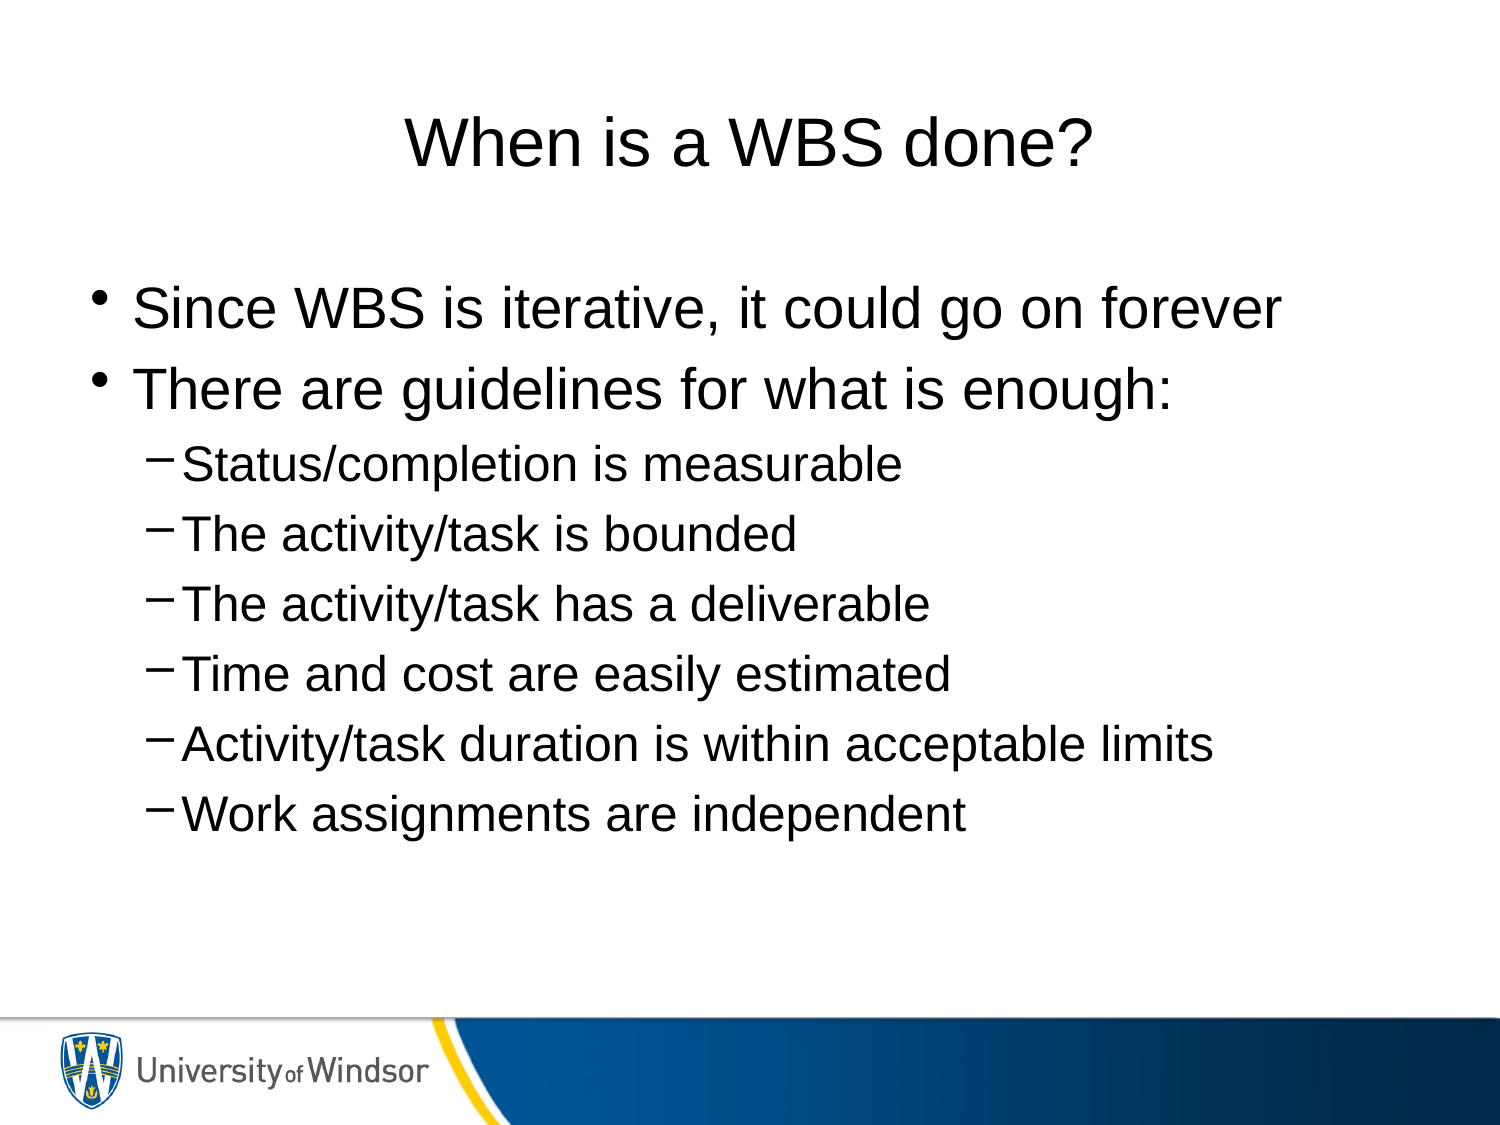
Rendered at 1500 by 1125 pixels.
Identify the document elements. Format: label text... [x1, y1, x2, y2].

picture [0, 1017, 1500, 1125]
title When is a WBS done? [75, 45, 1425, 233]
list Since WBS is iterative, it could go on forever There are guidelines for what is enough: Status/completion is measurable The activity/task is bounded The activity/task has a deliverable Time and cost are easily estimated Activity/task duration is within acceptable limits Work assignments are independent [75, 262, 1425, 1005]
